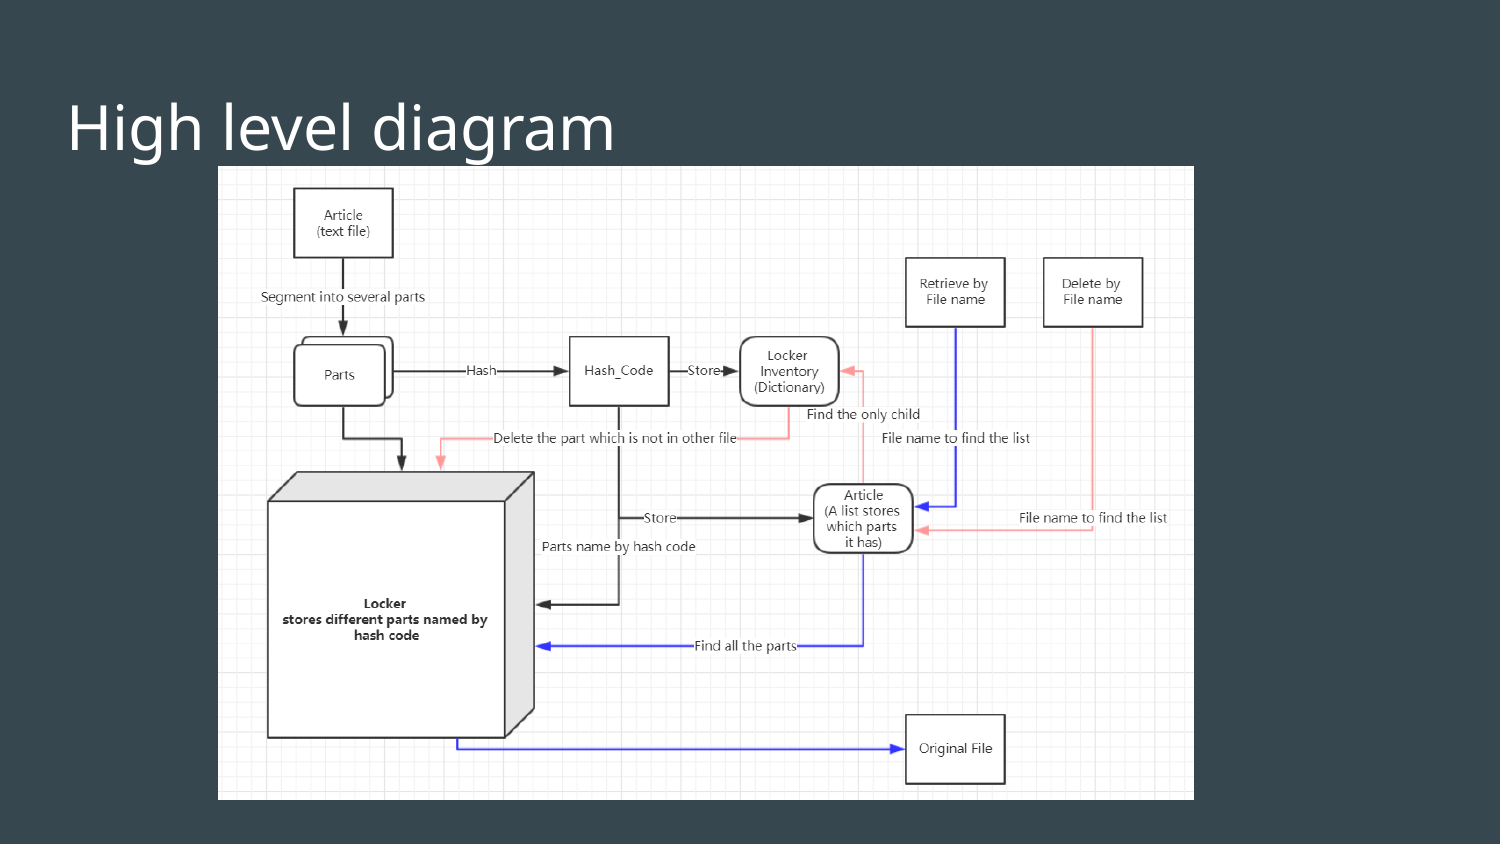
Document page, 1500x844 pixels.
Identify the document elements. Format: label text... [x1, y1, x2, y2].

title High level diagram [51, 72, 1449, 167]
picture [218, 166, 1194, 800]
